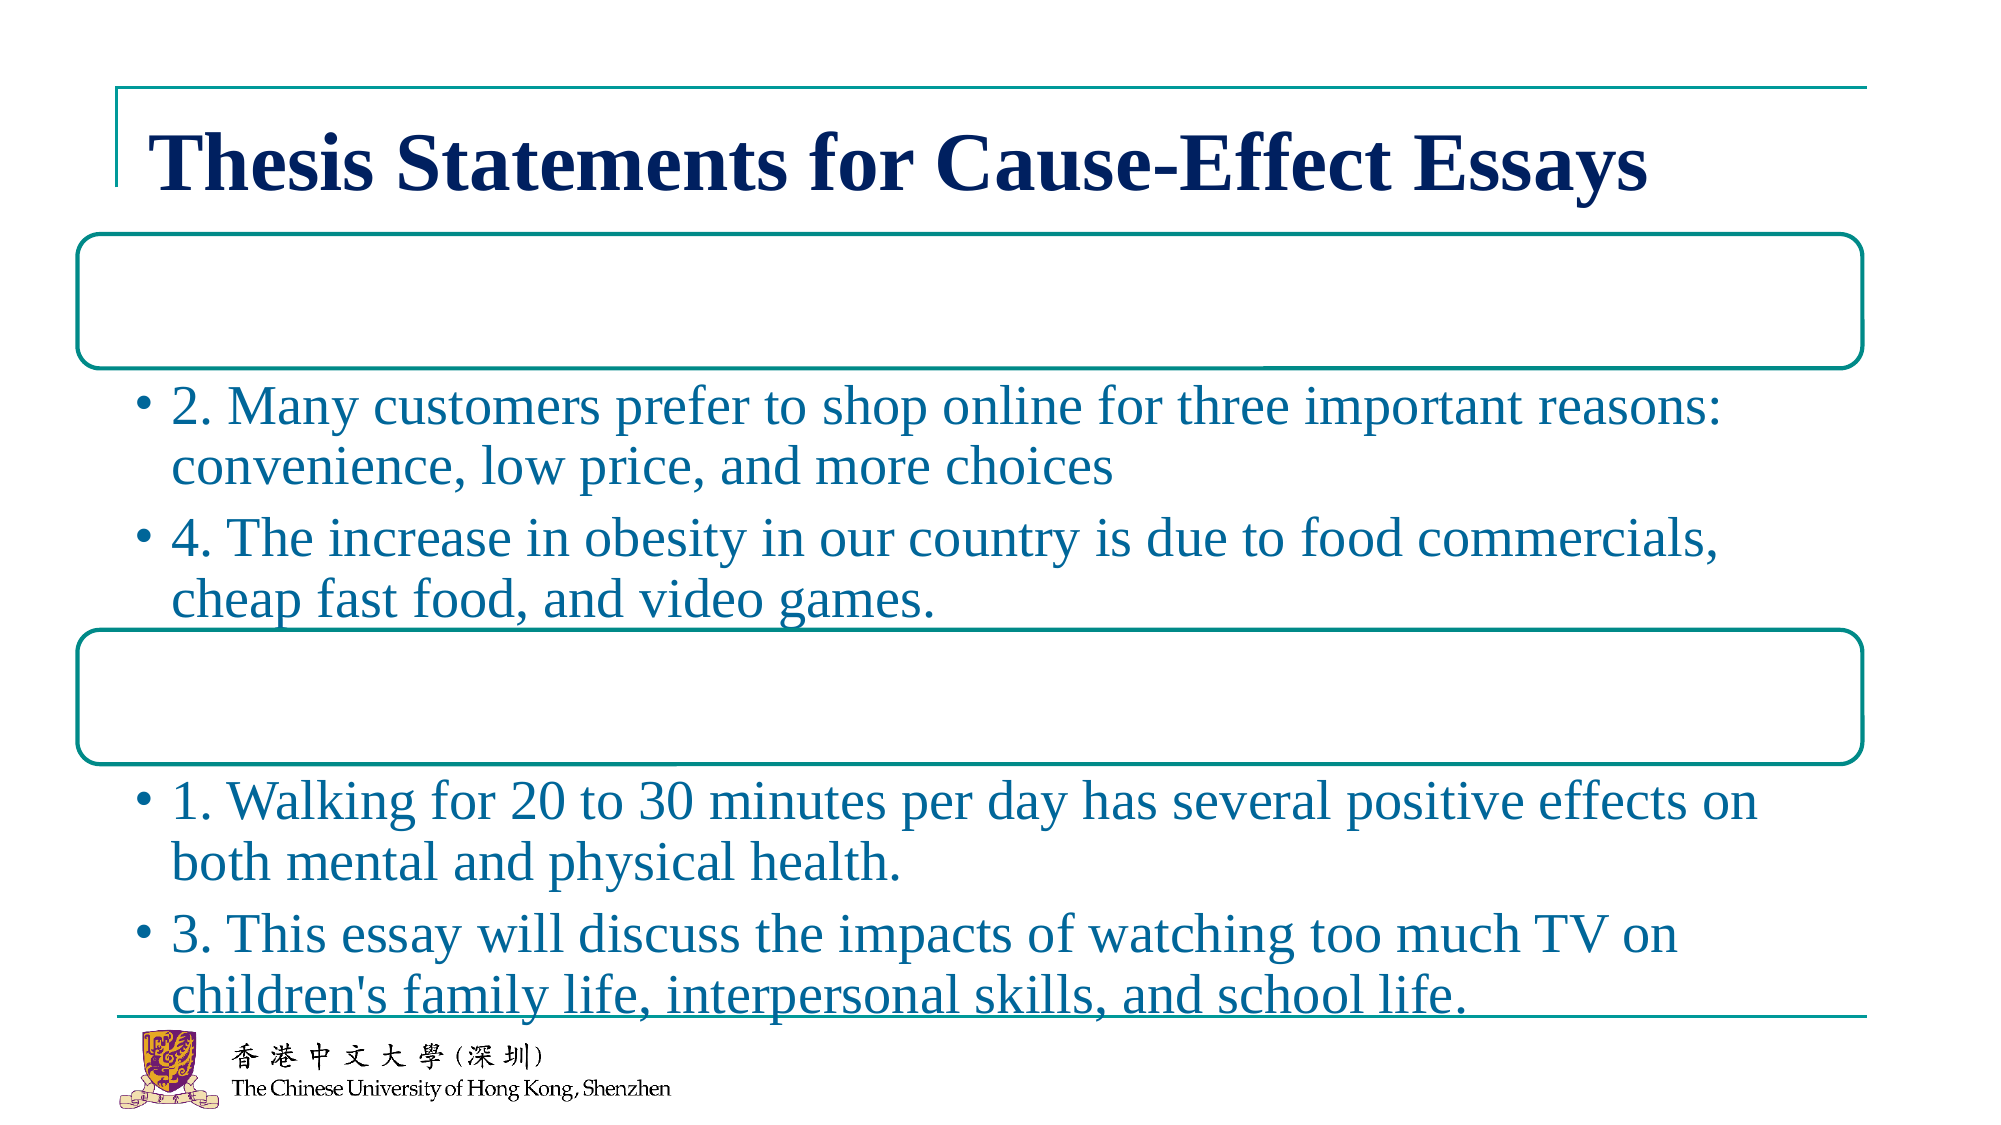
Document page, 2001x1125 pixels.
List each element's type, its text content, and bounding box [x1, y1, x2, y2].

picture [67, 995, 723, 1125]
title Thesis Statements for Cause-Effect Essays [133, 99, 1850, 233]
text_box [77, 233, 1863, 1026]
